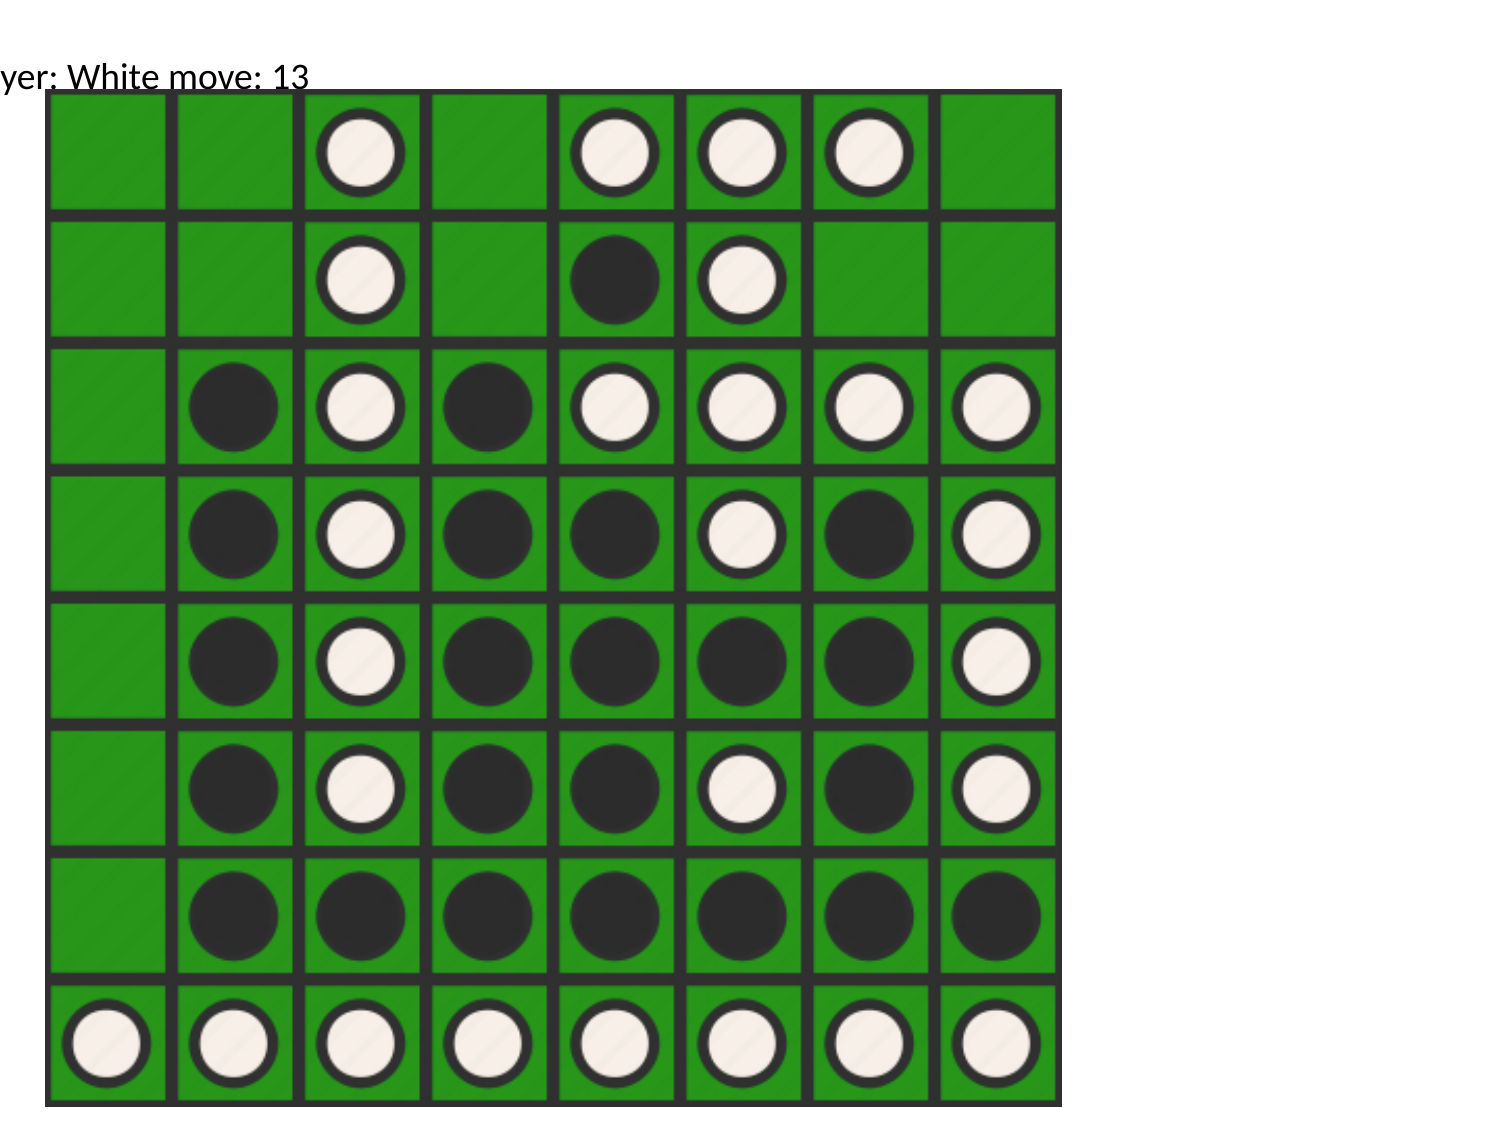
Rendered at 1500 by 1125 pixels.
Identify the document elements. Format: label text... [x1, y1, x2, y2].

picture [44, 89, 1062, 1107]
text_box turn: 46 player: White move: 13 [0, 44, 325, 105]
